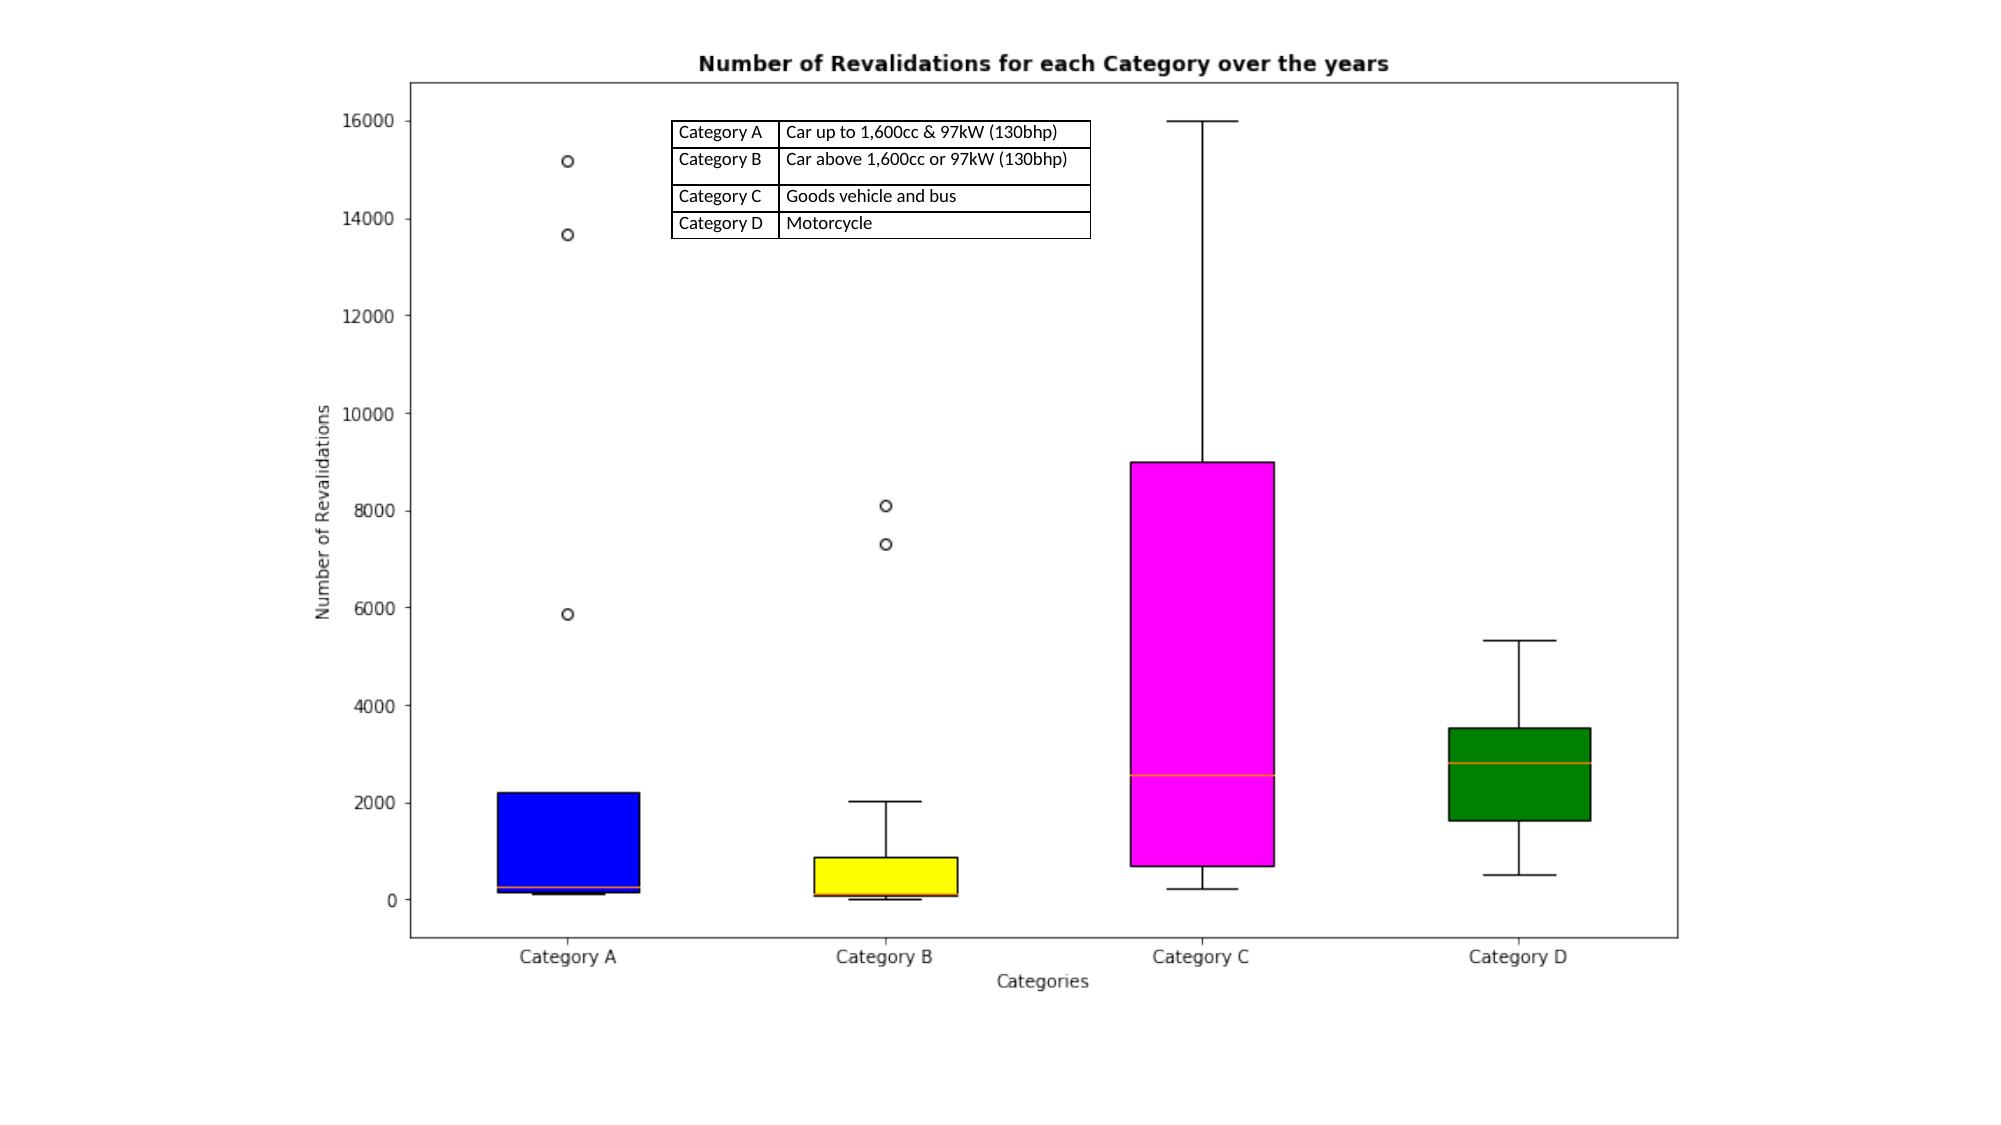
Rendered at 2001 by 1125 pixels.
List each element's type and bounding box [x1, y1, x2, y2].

picture [305, 42, 1695, 1004]
